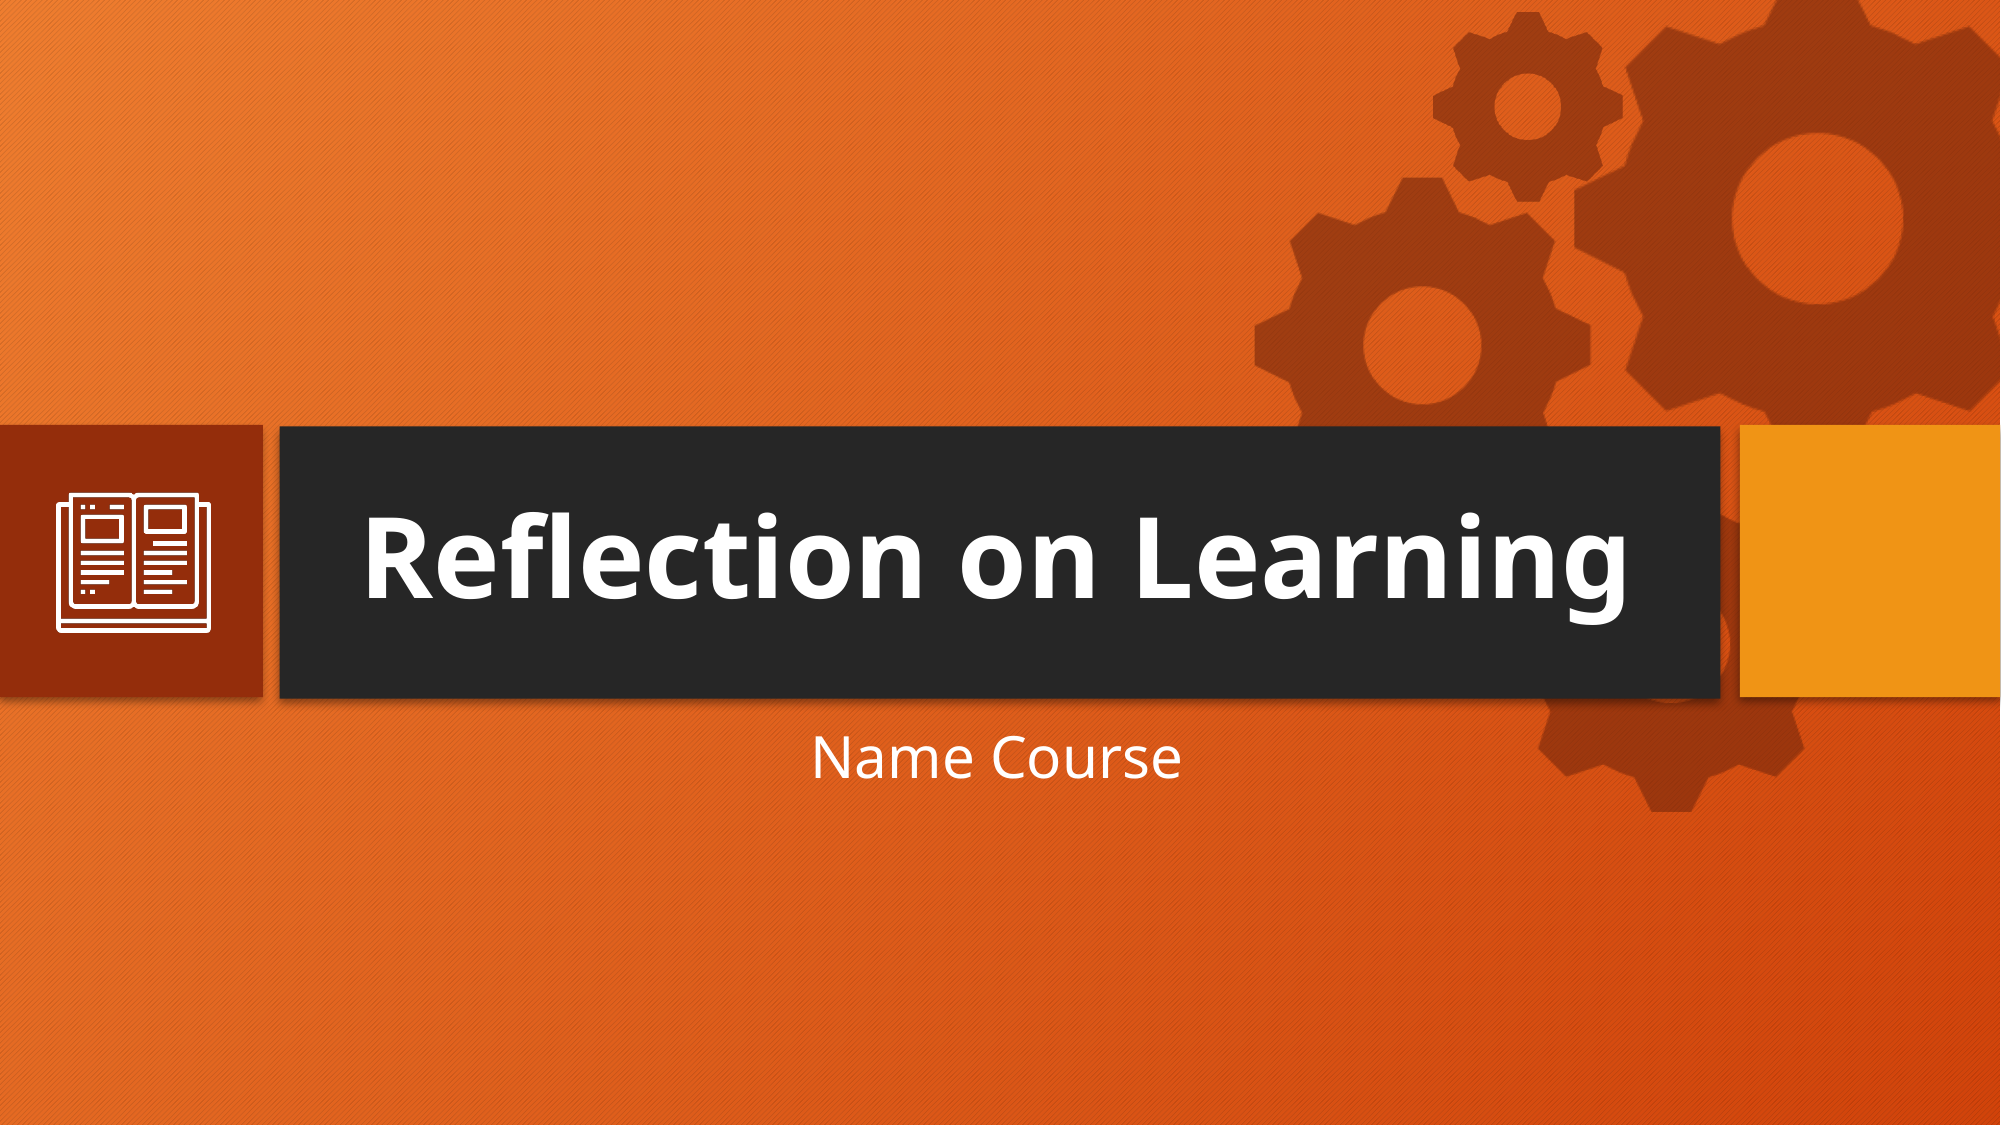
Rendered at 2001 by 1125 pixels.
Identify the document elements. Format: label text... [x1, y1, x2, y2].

subtitle Name Course [300, 720, 1694, 905]
picture [1186, 0, 2000, 881]
title Reflection on Learning [299, 449, 1694, 676]
picture [56, 485, 211, 640]
